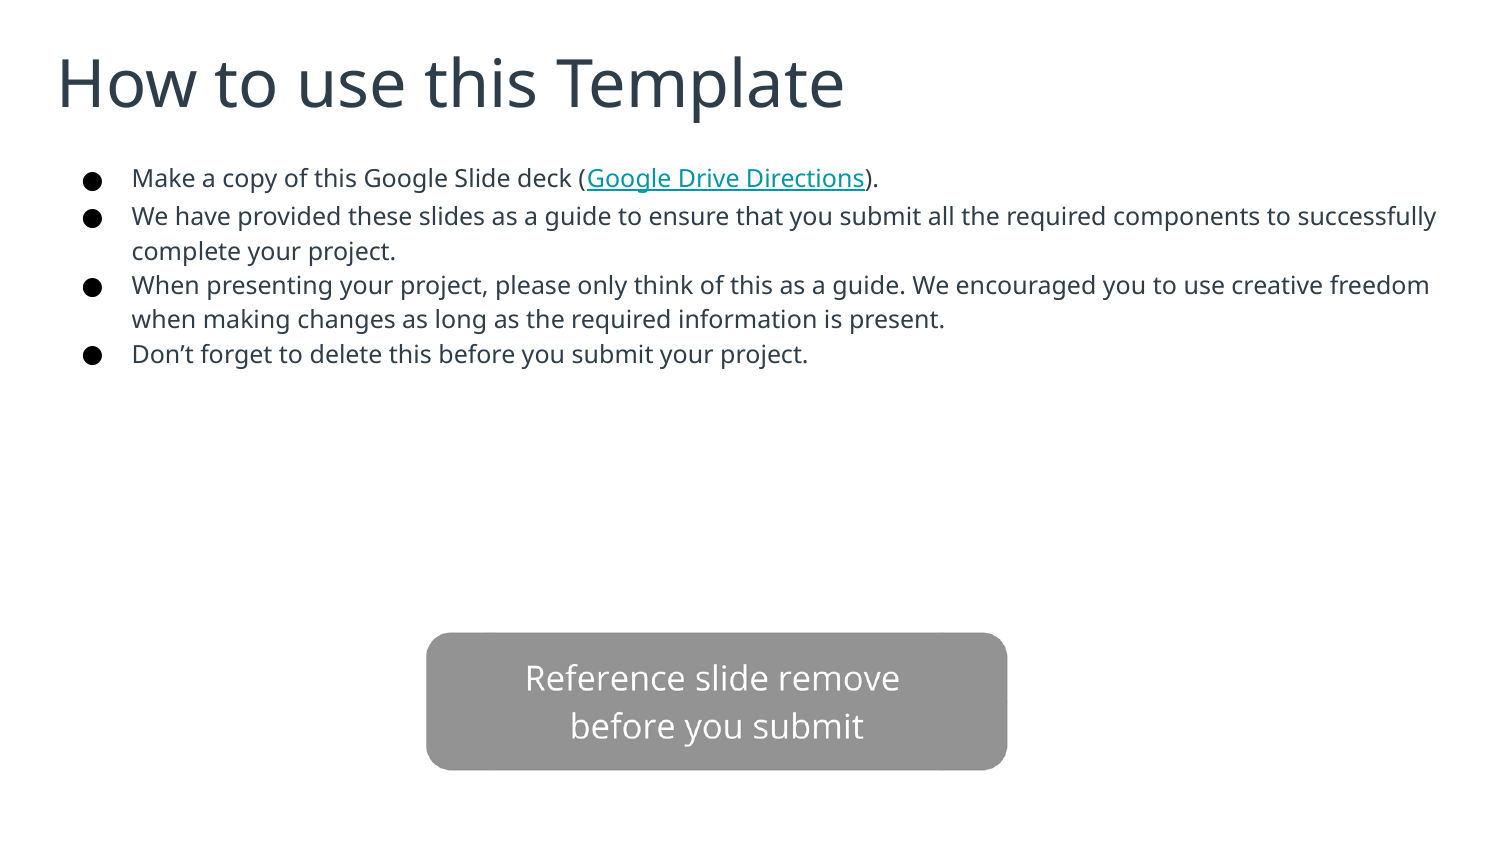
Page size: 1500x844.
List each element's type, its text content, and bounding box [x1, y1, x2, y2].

title How to use this Template [51, 35, 1449, 130]
list Make a copy of this Google Slide deck (Google Drive Directions). We have provided these slides as a guide to ensure that you submit all the required components to successfully complete your project. When presenting your project, please only think of this as a guide. We encouraged you to use creative freedom when making changes as long as the required information is present. Don’t forget to delete this before you submit your project. [51, 151, 1449, 675]
picture [420, 627, 1011, 775]
